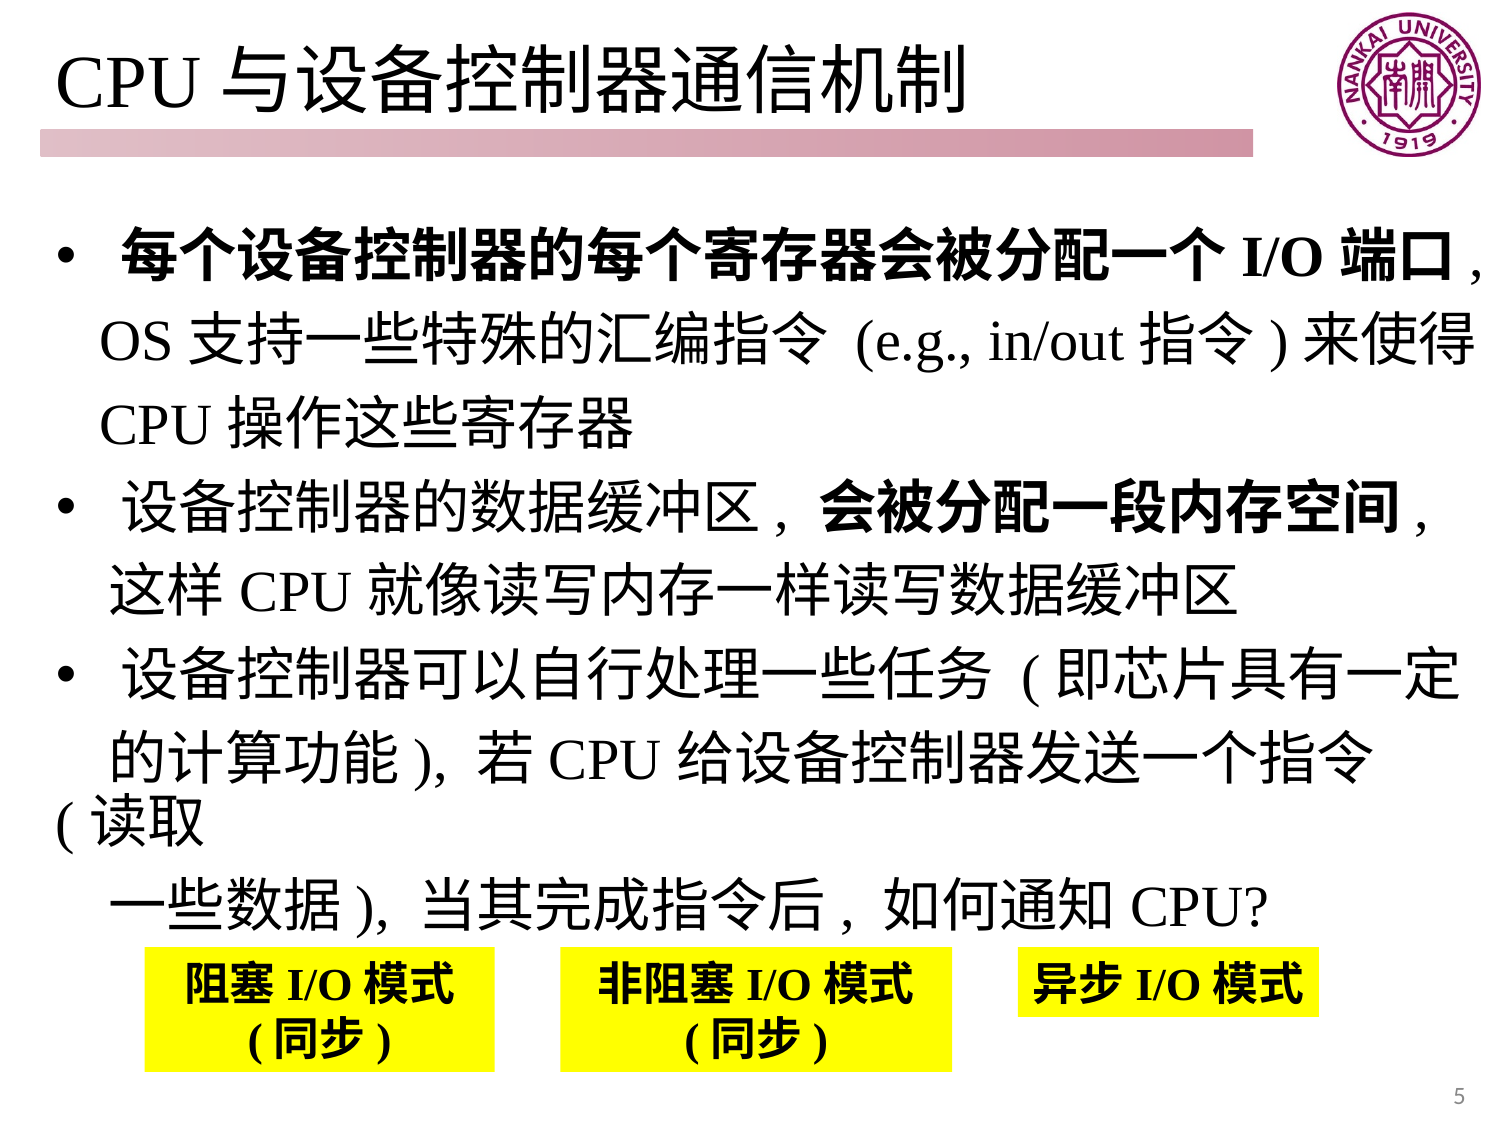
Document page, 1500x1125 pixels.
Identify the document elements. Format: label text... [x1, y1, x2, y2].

title CPU与设备控制器通信机制 [40, 33, 1335, 133]
list 每个设备控制器的每个寄存器会被分配一个I/O端口, OS支持一些特殊的汇编指令 (e.g., in/out指令)来使得 CPU操作这些寄存器 设备控制器的数据缓冲区, 会被分配一段内存空间, 这样CPU就像读写内存一样读写数据缓冲区 设备控制器可以自行处理一些任务 (即芯片具有一定 的计算功能), 若CPU给设备控制器发送一个指令 (读取 一些数据), 当其完成指令后, 如何通知CPU? [40, 218, 1500, 1042]
slide_number 5 [1143, 1065, 1481, 1125]
picture [1337, 12, 1481, 157]
text_box 异步I/O模式 [1017, 947, 1319, 1017]
text_box 阻塞I/O模式 (同步) [144, 947, 495, 1072]
text_box 非阻塞I/O模式 (同步) [560, 947, 953, 1072]
